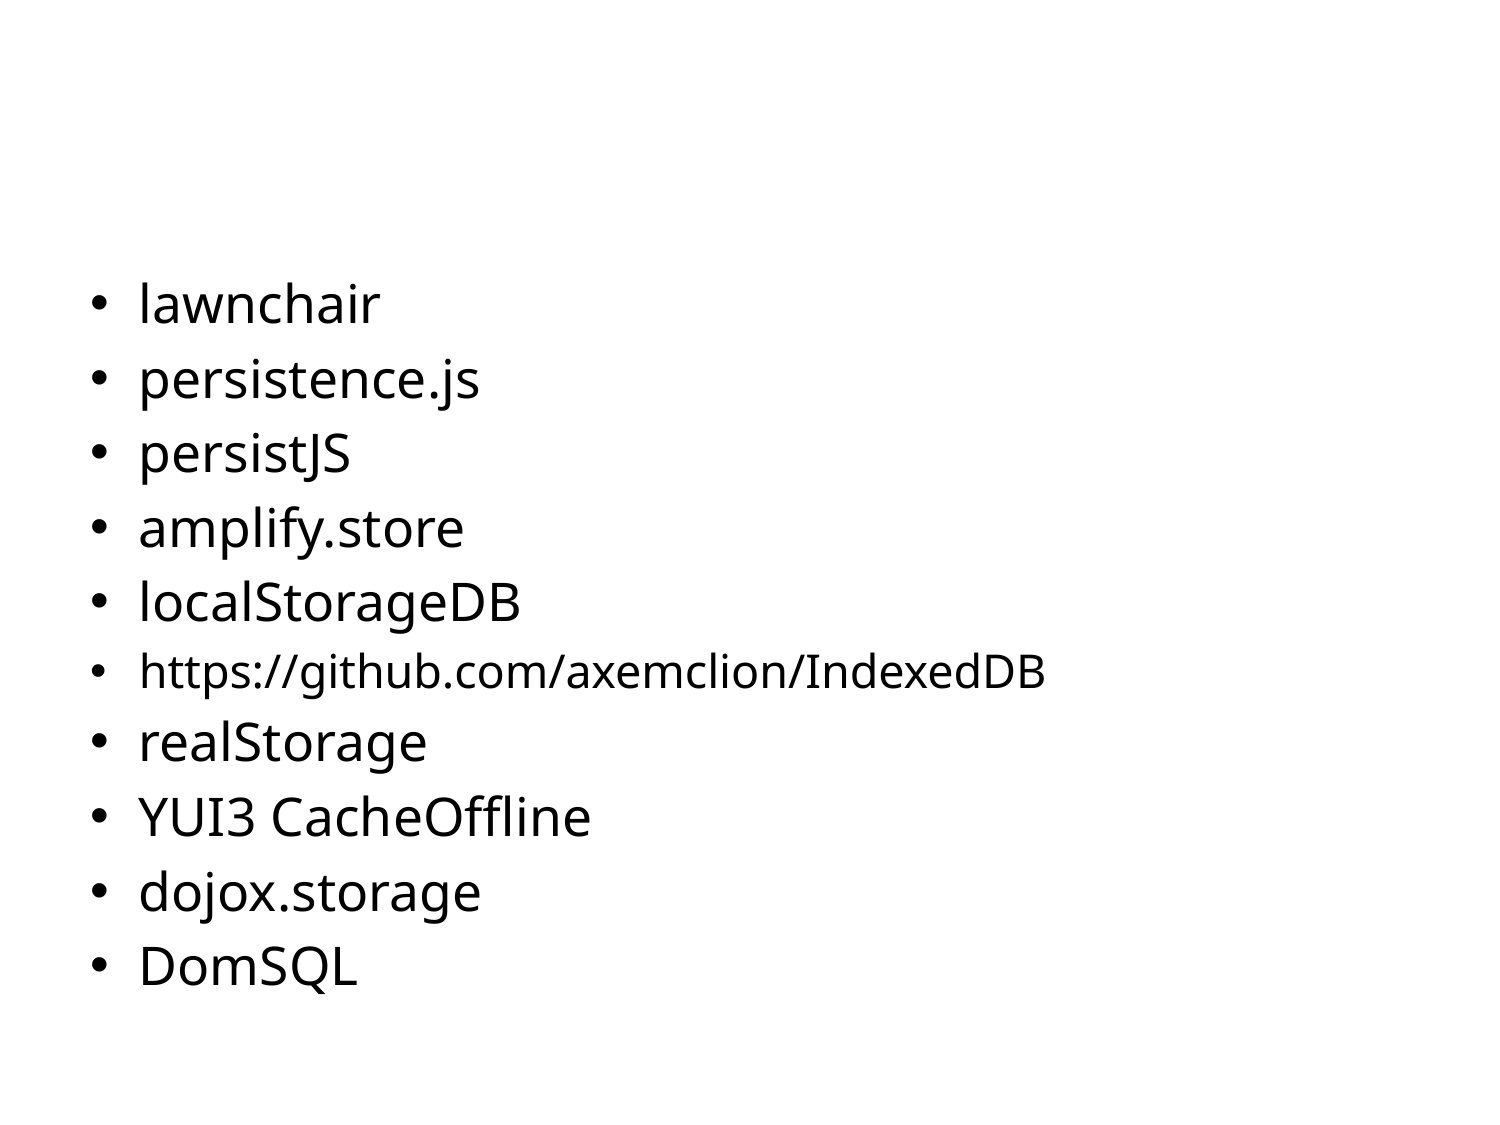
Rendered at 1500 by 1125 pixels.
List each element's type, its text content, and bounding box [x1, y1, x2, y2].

list lawnchair persistence.js persistJS amplify.store localStorageDB https://github.com/axemclion/IndexedDB realStorage YUI3 CacheOffline dojox.storage DomSQL [75, 262, 1425, 1005]
